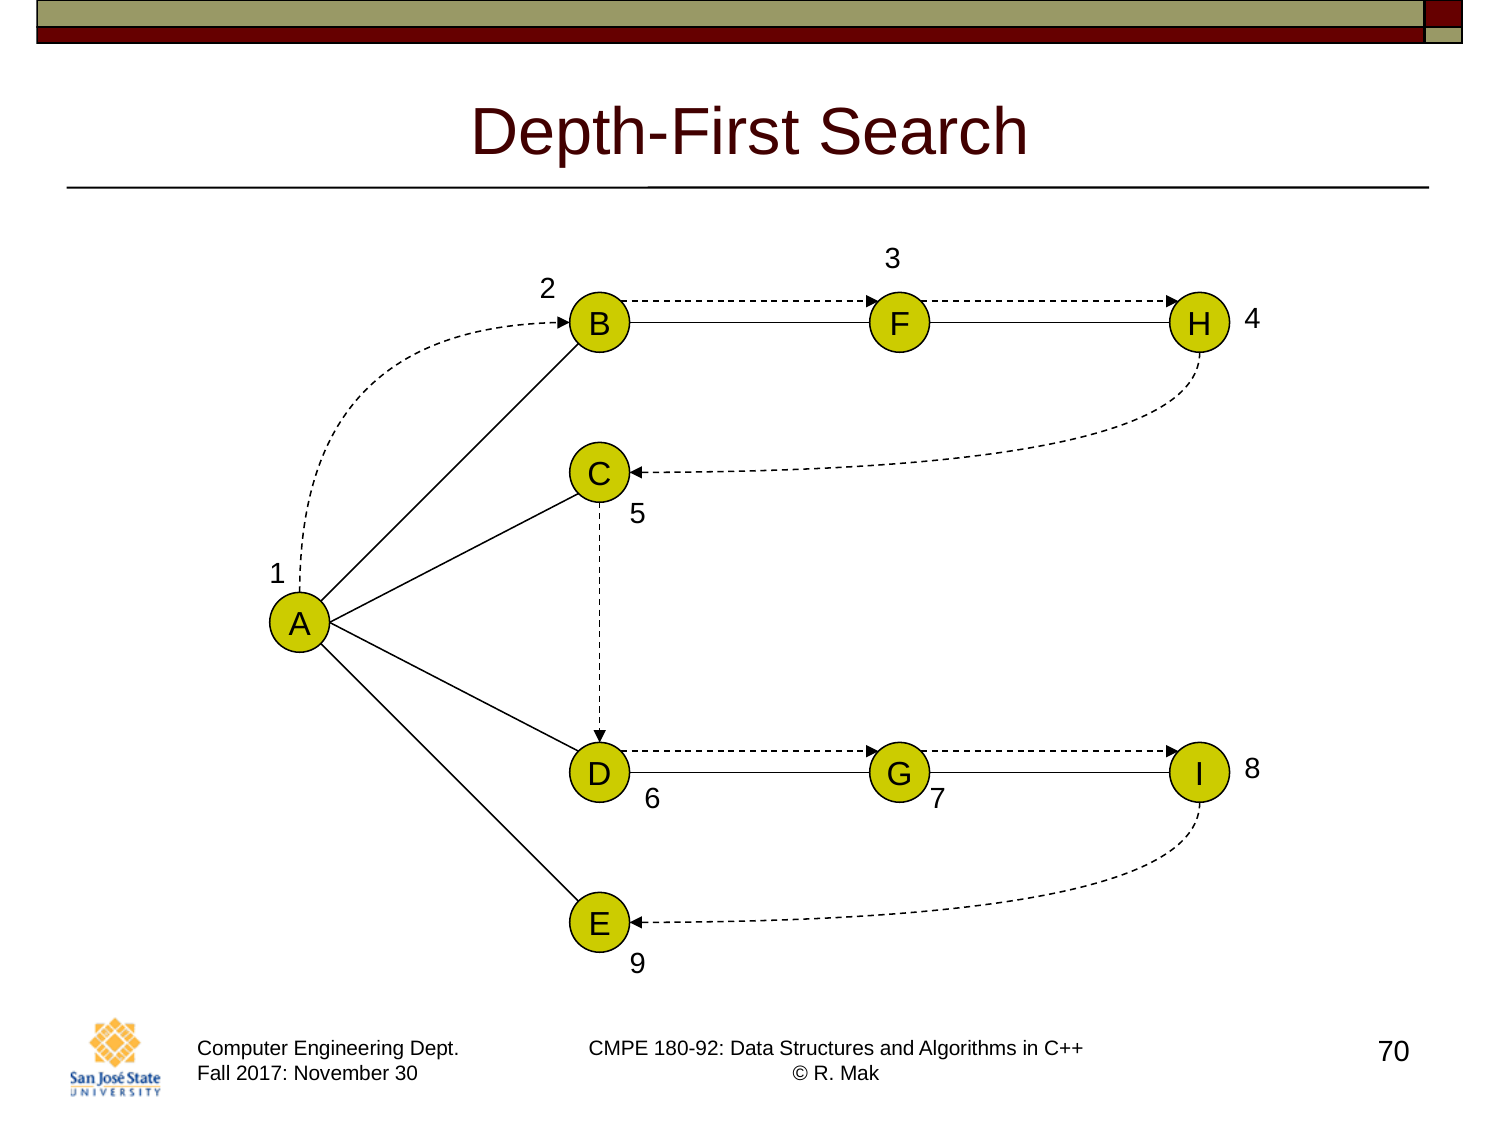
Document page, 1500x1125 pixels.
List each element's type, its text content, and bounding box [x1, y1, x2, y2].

title Depth-First Search [75, 67, 1425, 175]
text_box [920, 292, 1276, 343]
picture [60, 1012, 166, 1112]
slide_number 70 [1112, 1025, 1425, 1100]
text_box C [584, 442, 609, 503]
text_box G [880, 742, 915, 749]
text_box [329, 622, 579, 642]
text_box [599, 501, 676, 823]
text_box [614, 802, 1200, 988]
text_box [299, 262, 571, 593]
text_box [320, 643, 579, 902]
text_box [620, 232, 916, 302]
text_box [920, 742, 1276, 793]
text_box D [584, 742, 594, 802]
text_box B [576, 292, 630, 353]
text_box A [269, 592, 324, 653]
text_box E [569, 892, 609, 953]
text_box 1 [254, 547, 294, 597]
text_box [329, 493, 579, 622]
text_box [614, 352, 1200, 538]
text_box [620, 750, 917, 800]
text_box F [869, 311, 917, 350]
